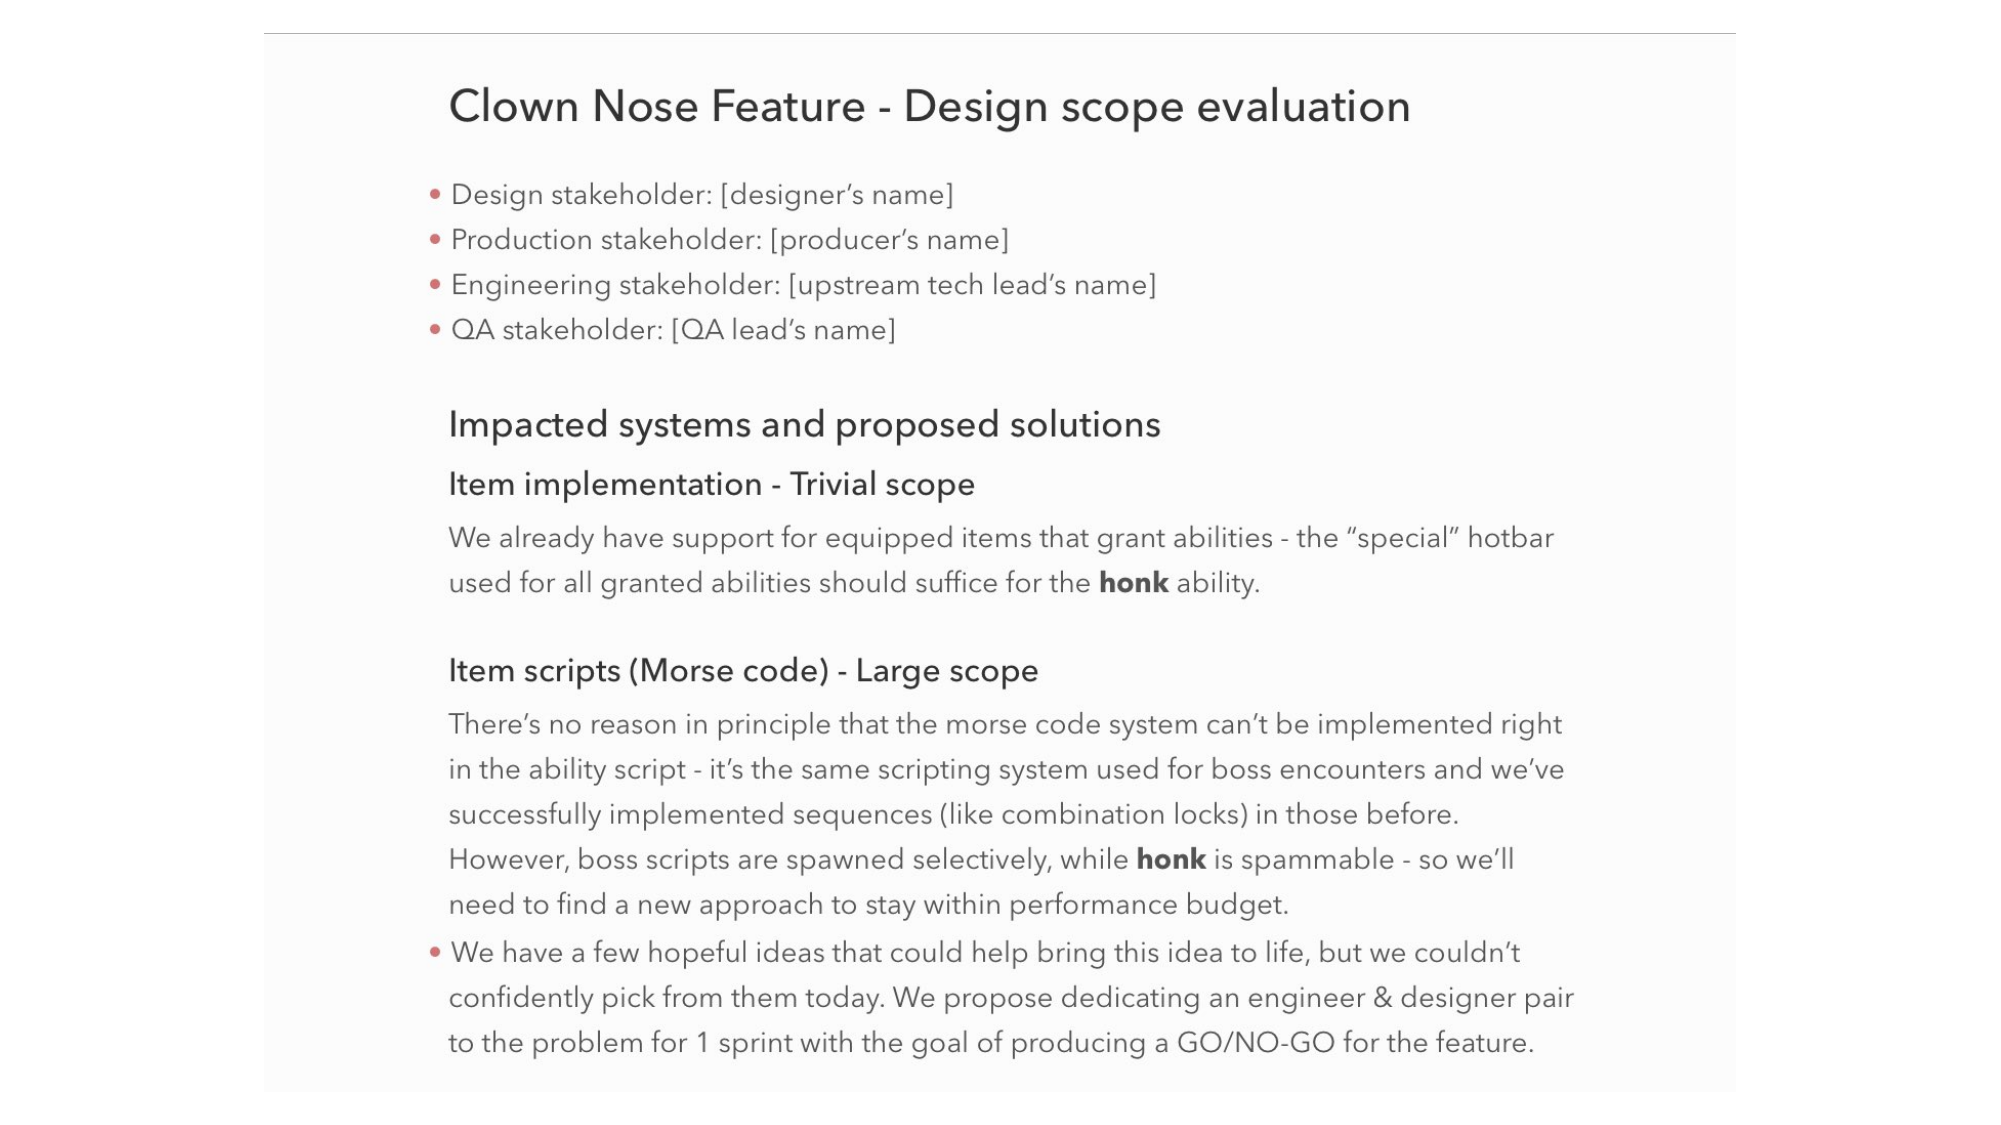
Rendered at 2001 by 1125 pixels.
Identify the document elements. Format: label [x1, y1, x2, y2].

list [264, 33, 1736, 1092]
